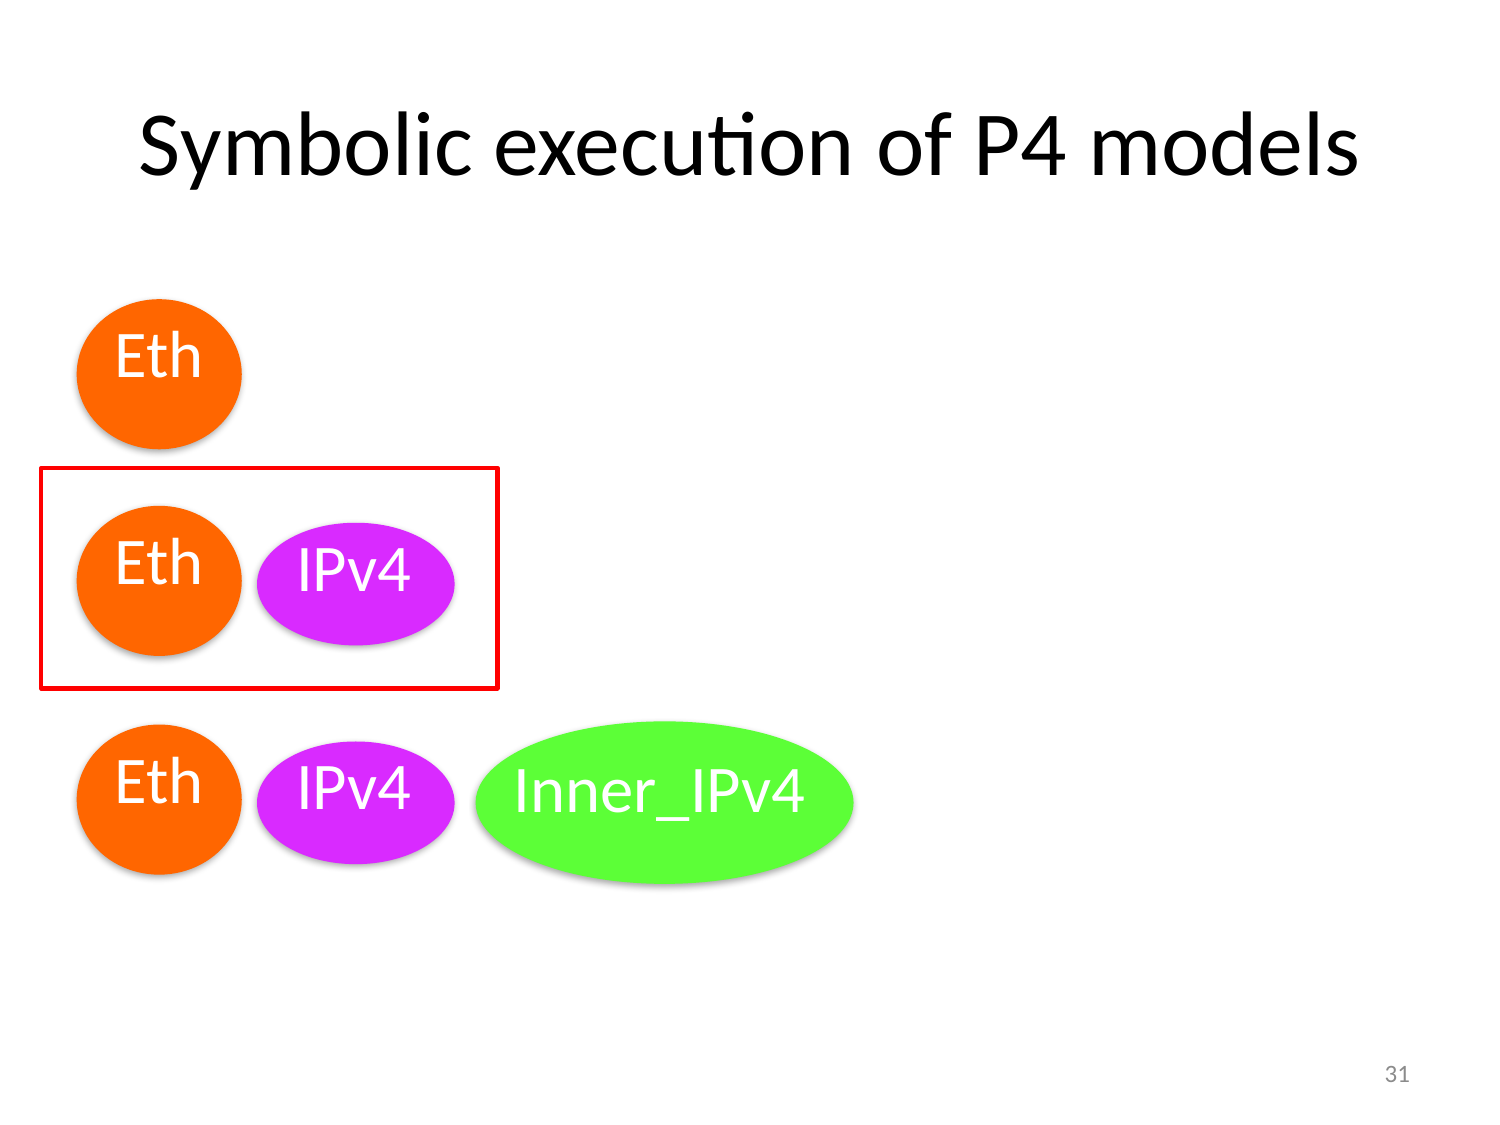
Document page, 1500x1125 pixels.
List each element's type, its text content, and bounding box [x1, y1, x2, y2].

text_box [76, 505, 242, 657]
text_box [475, 721, 854, 885]
title Symbolic execution of P4 models [75, 45, 1425, 233]
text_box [76, 298, 242, 450]
slide_number 31 [1074, 1042, 1425, 1103]
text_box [256, 735, 455, 865]
text_box [39, 466, 500, 691]
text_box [256, 516, 455, 646]
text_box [76, 724, 242, 875]
